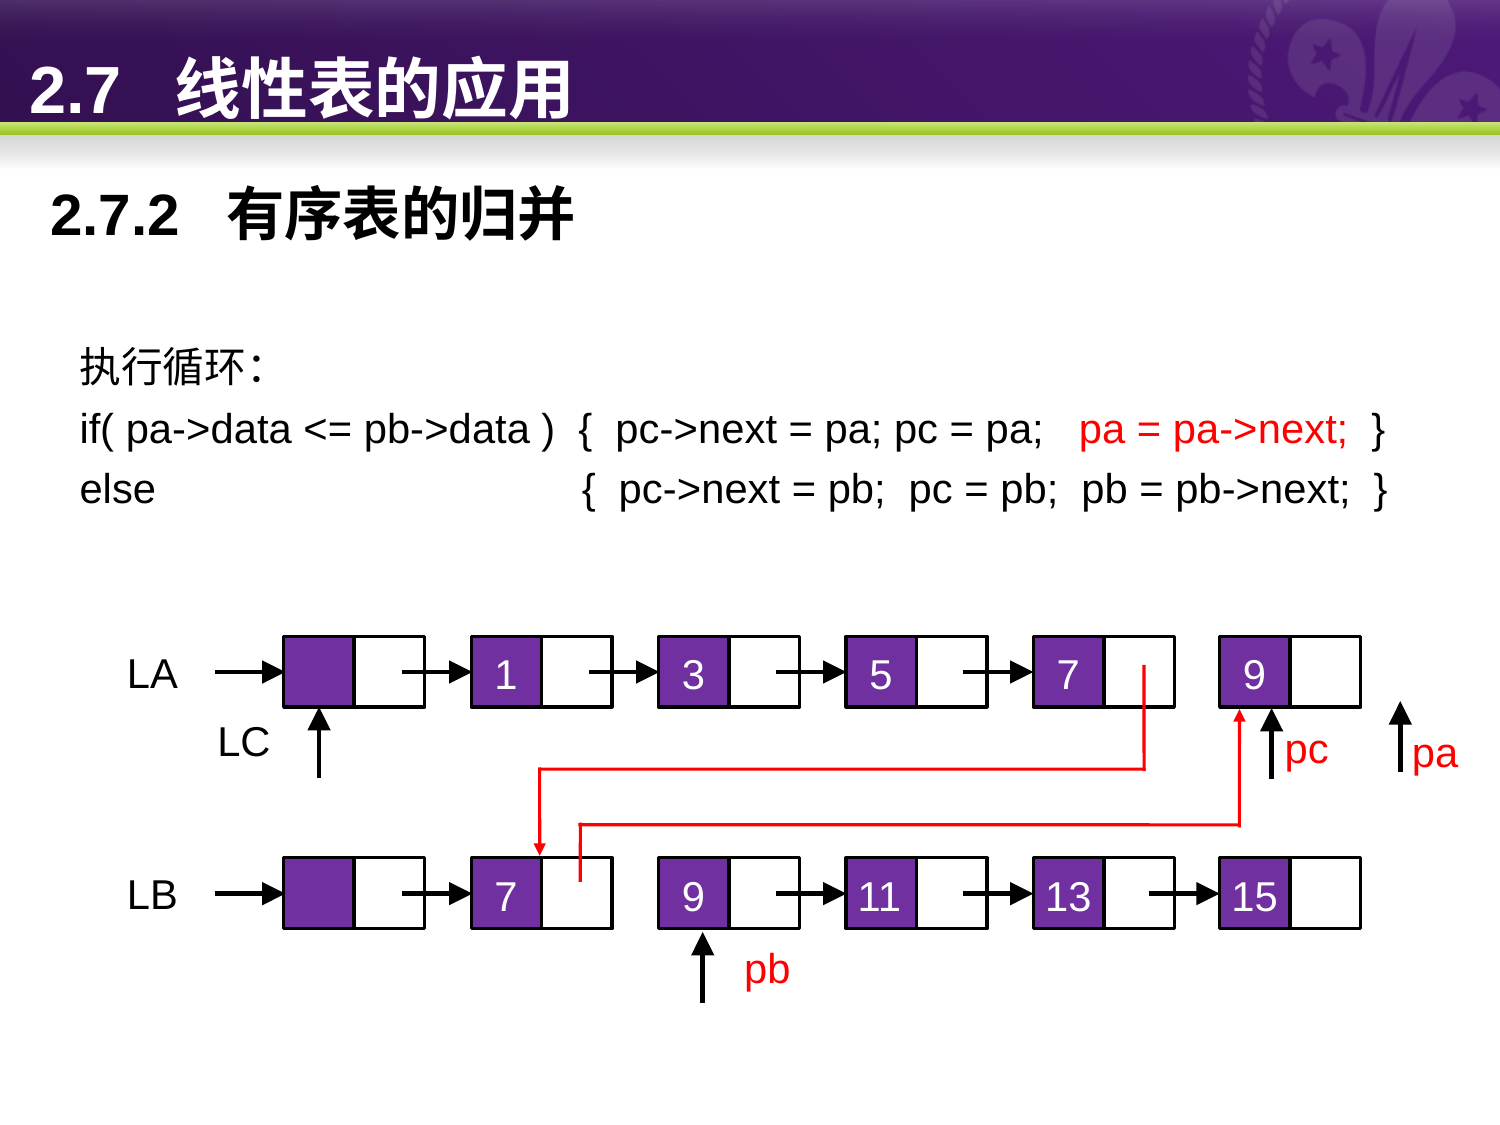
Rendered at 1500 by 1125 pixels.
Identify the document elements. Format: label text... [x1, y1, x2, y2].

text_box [702, 931, 807, 1004]
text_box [539, 664, 1146, 856]
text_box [111, 857, 1361, 929]
text_box LC [202, 716, 296, 772]
text_box pa [1411, 725, 1477, 776]
text_box 2.7.2 有序表的归并 [35, 177, 650, 255]
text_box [0, 0, 1500, 169]
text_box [578, 708, 1241, 883]
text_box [111, 635, 1361, 708]
text_box 执行循环： if( pa->data <= pb->data ) { pc->next = pa; pc = pa; pa = pa->next; } else { pc->next = pb; pc = pb; pb = pb->next; } [64, 326, 1424, 527]
text_box pc [1284, 722, 1333, 773]
